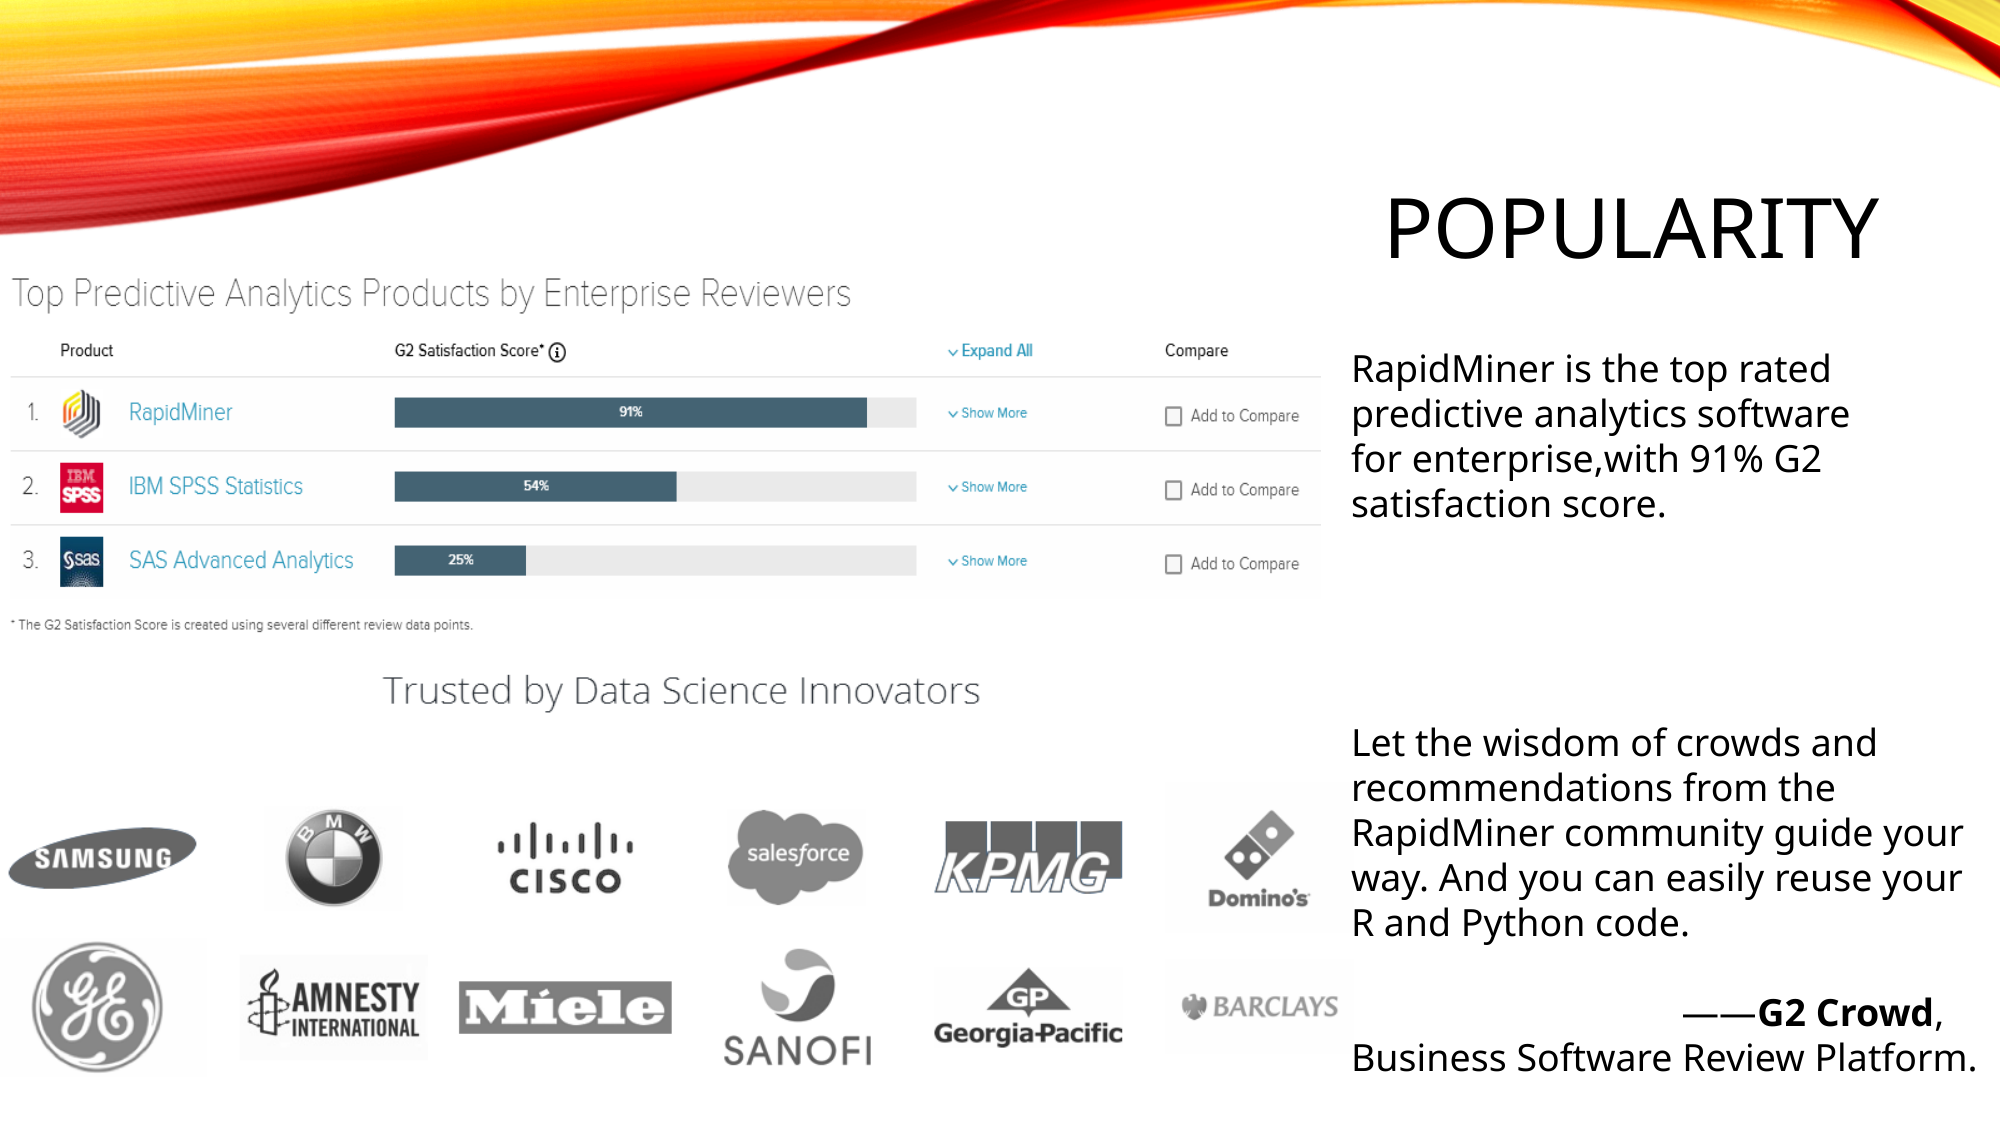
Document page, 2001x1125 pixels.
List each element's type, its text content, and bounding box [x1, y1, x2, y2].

text_box Let the wisdom of crowds and recommendations from the RapidMiner community guide your way. And you can easily reuse your R and Python code. ——G2 Crowd, Business Software Review Platform. [1355, 711, 2000, 1087]
picture [0, 0, 2000, 237]
text_box RapidMiner is the top rated predictive analytics software for enterprise,with 91% G2 satisfaction score. [1343, 337, 1976, 533]
picture [0, 266, 1355, 1100]
title Popularity [474, 124, 1888, 338]
